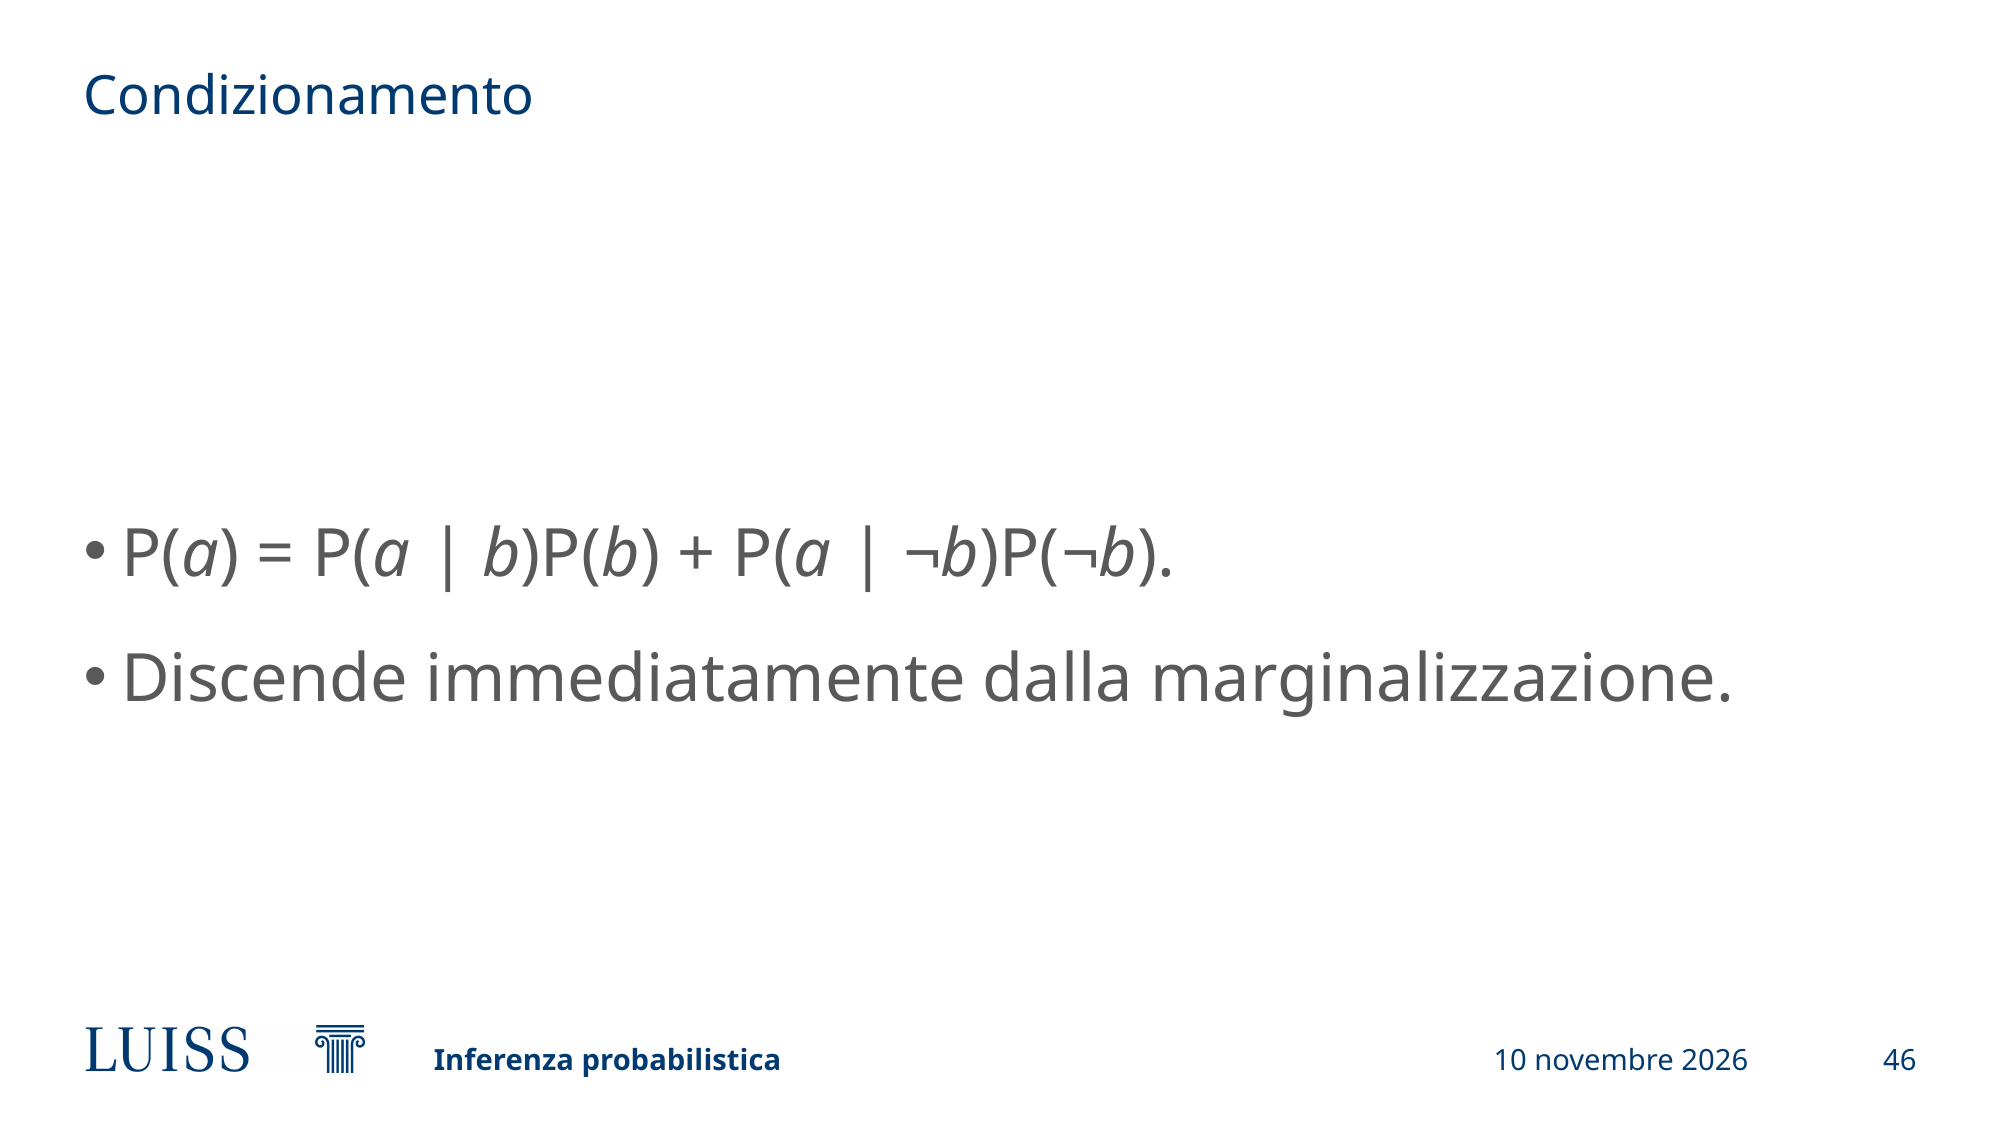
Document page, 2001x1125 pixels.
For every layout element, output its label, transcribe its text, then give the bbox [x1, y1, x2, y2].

slide_number 46 [1787, 1021, 1929, 1081]
title Condizionamento [68, 59, 1910, 223]
picture [84, 1025, 366, 1073]
list P(a) = P(a | b)P(b) + P(a | ¬b)P(¬b). Discende immediatamente dalla marginalizzazione. [68, 252, 1910, 964]
slide_number 26 settembre 2023 [1385, 1021, 1761, 1081]
footer Inferenza probabilistica [422, 1021, 1359, 1081]
